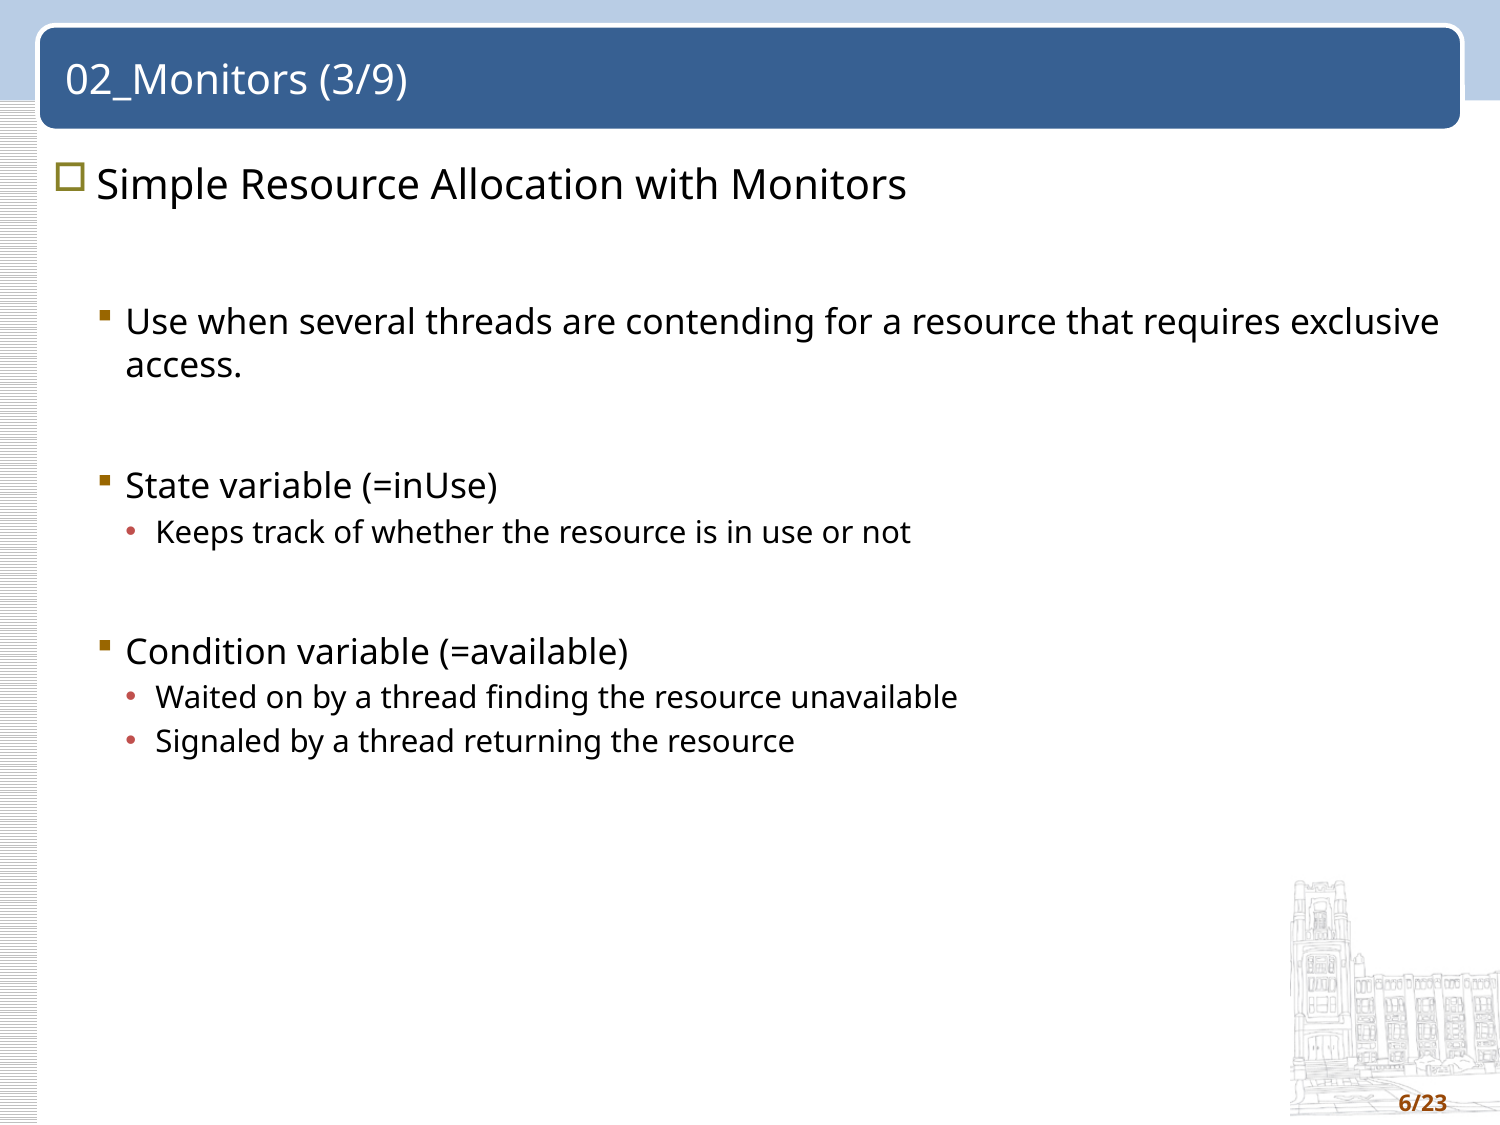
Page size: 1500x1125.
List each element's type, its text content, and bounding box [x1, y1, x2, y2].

picture [1290, 874, 1500, 1125]
title 02_Monitors (3/9) [50, 27, 1438, 128]
list Simple Resource Allocation with Monitors Use when several threads are contending for a resource that requires exclusive access. State variable (=inUse) Keeps track of whether the resource is in use or not Condition variable (=available) Waited on by a thread finding the resource unavailable Signaled by a thread returning the resource [37, 149, 1463, 1088]
